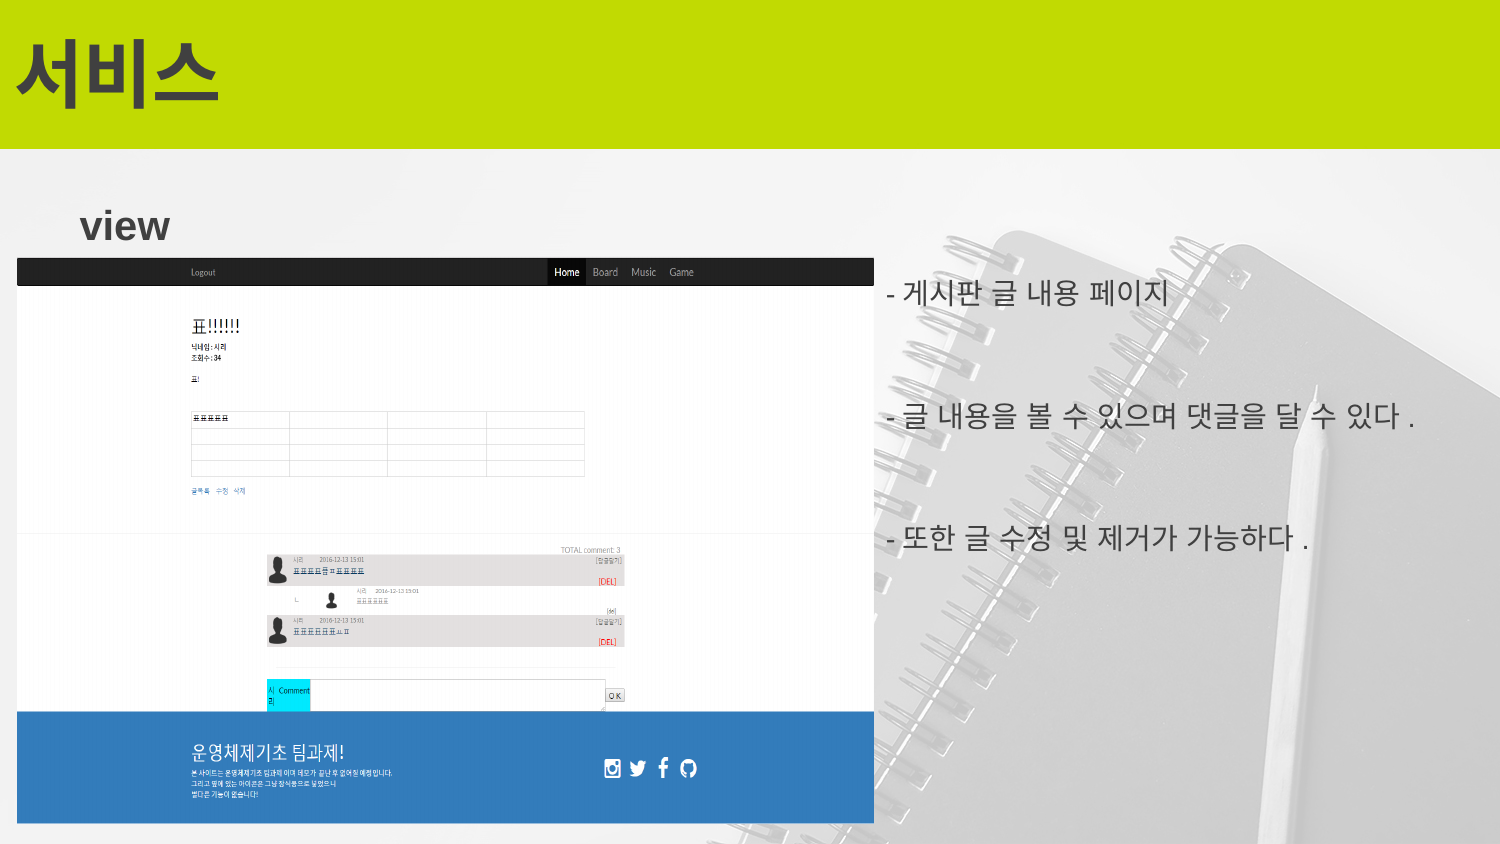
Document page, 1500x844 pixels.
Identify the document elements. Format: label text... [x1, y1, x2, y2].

list view [64, 185, 1459, 262]
picture [0, 146, 1500, 844]
list -게시판 글 내용 페이지 -글 내용을 볼 수 있으며 댓글을 달 수 있다. -또한 글 수정 및 제거가 가능하다. [878, 268, 1500, 760]
title 서비스 [0, 0, 1500, 146]
